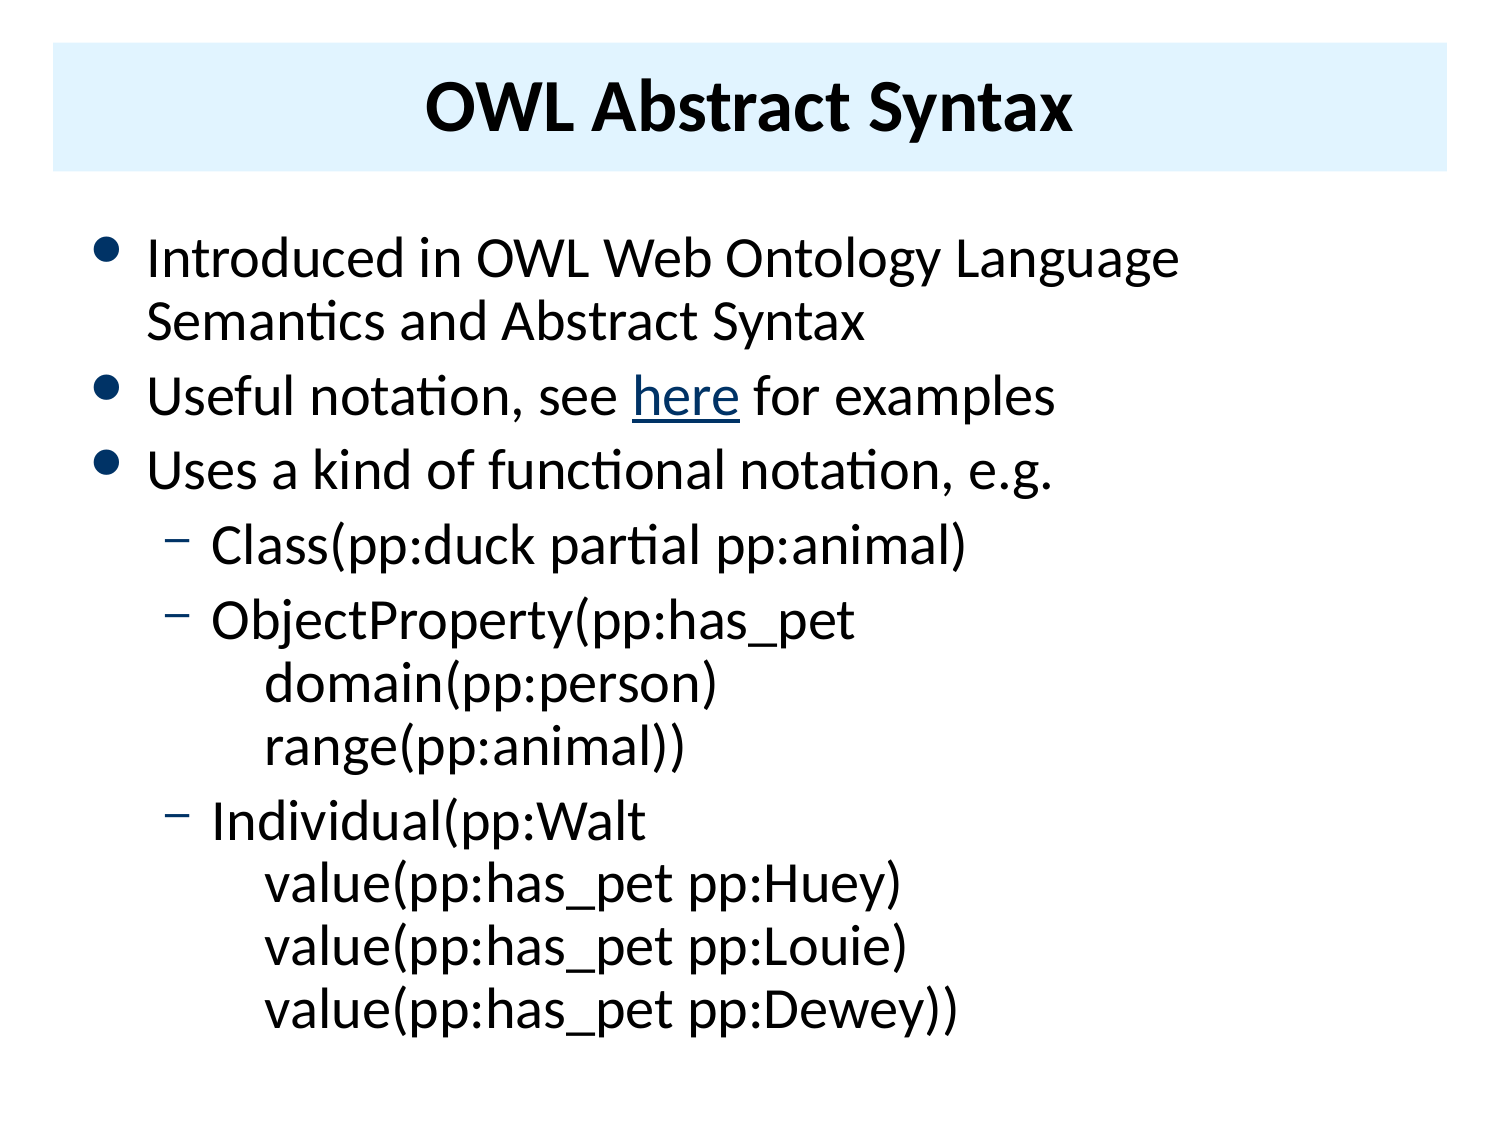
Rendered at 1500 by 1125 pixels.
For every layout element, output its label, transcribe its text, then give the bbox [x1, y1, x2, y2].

list Introduced in OWL Web Ontology Language Semantics and Abstract Syntax Useful notation, see here for examples Uses a kind of functional notation, e.g. Class(pp:duck partial pp:animal) ObjectProperty(pp:has_pet domain(pp:person) range(pp:animal)) Individual(pp:Walt value(pp:has_pet pp:Huey) value(pp:has_pet pp:Louie) value(pp:has_pet pp:Dewey)) [75, 220, 1425, 1094]
title OWL Abstract Syntax [53, 42, 1447, 172]
